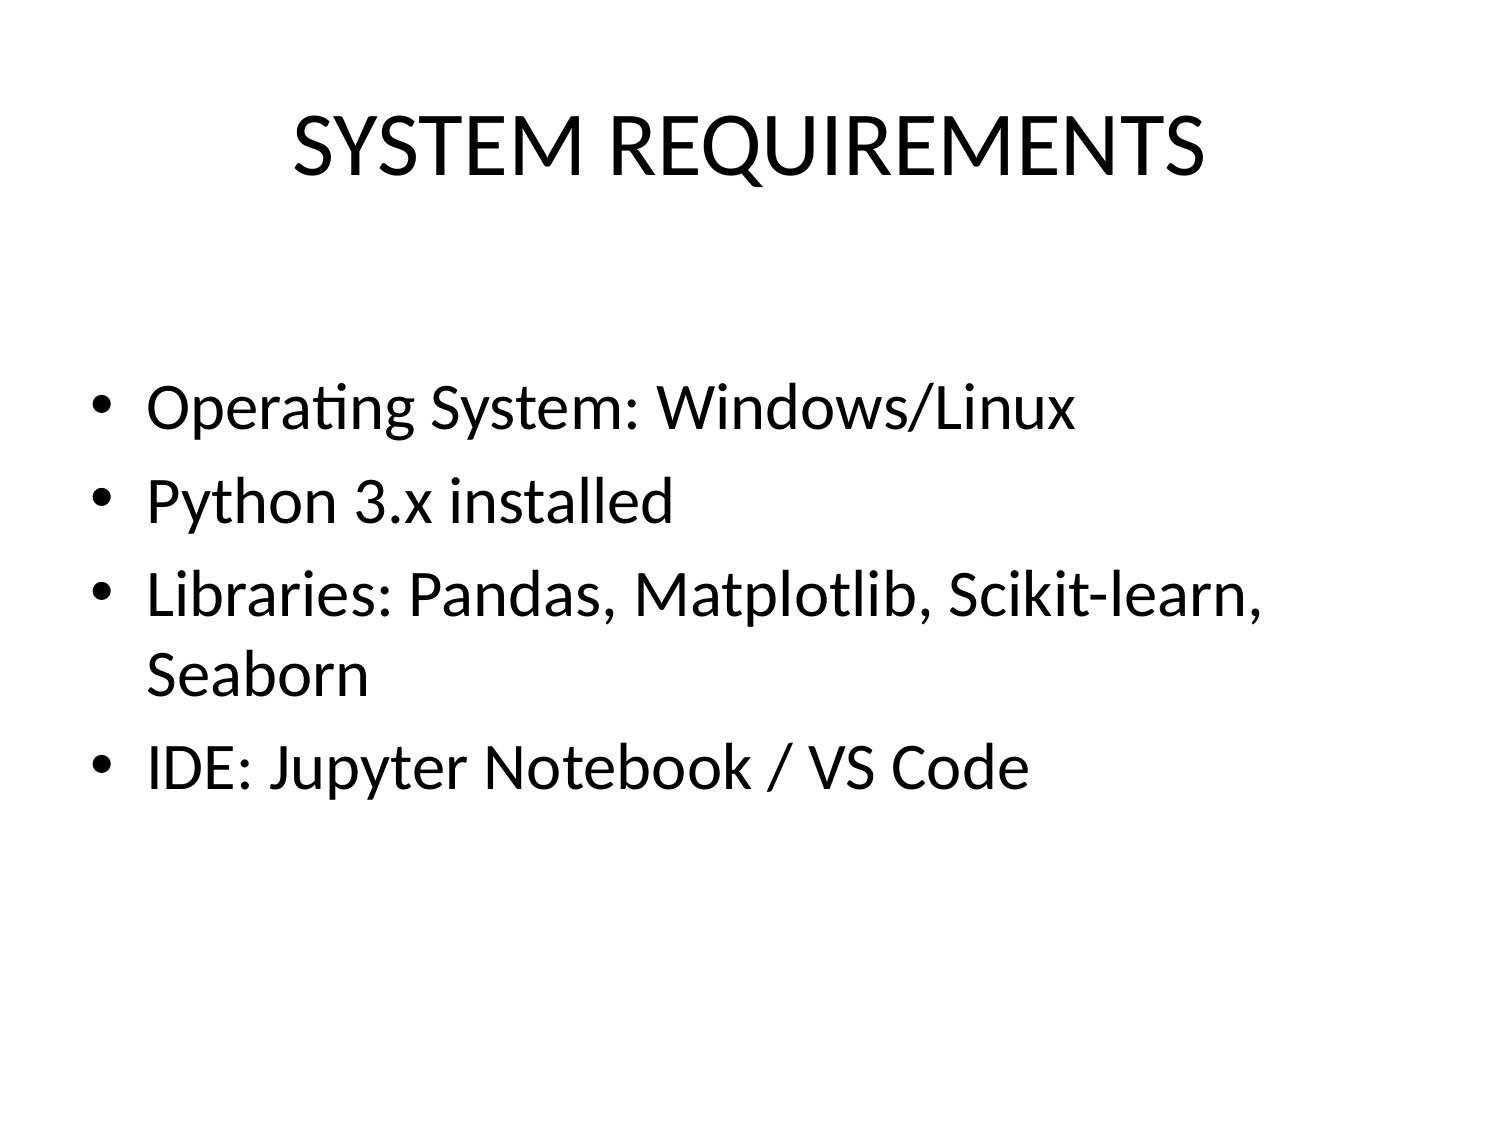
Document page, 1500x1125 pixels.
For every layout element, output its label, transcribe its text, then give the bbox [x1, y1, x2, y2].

title SYSTEM REQUIREMENTS [75, 45, 1425, 233]
list Operating System: Windows/Linux Python 3.x installed Libraries: Pandas, Matplotlib, Scikit-learn, Seaborn IDE: Jupyter Notebook / VS Code [75, 262, 1425, 1005]
